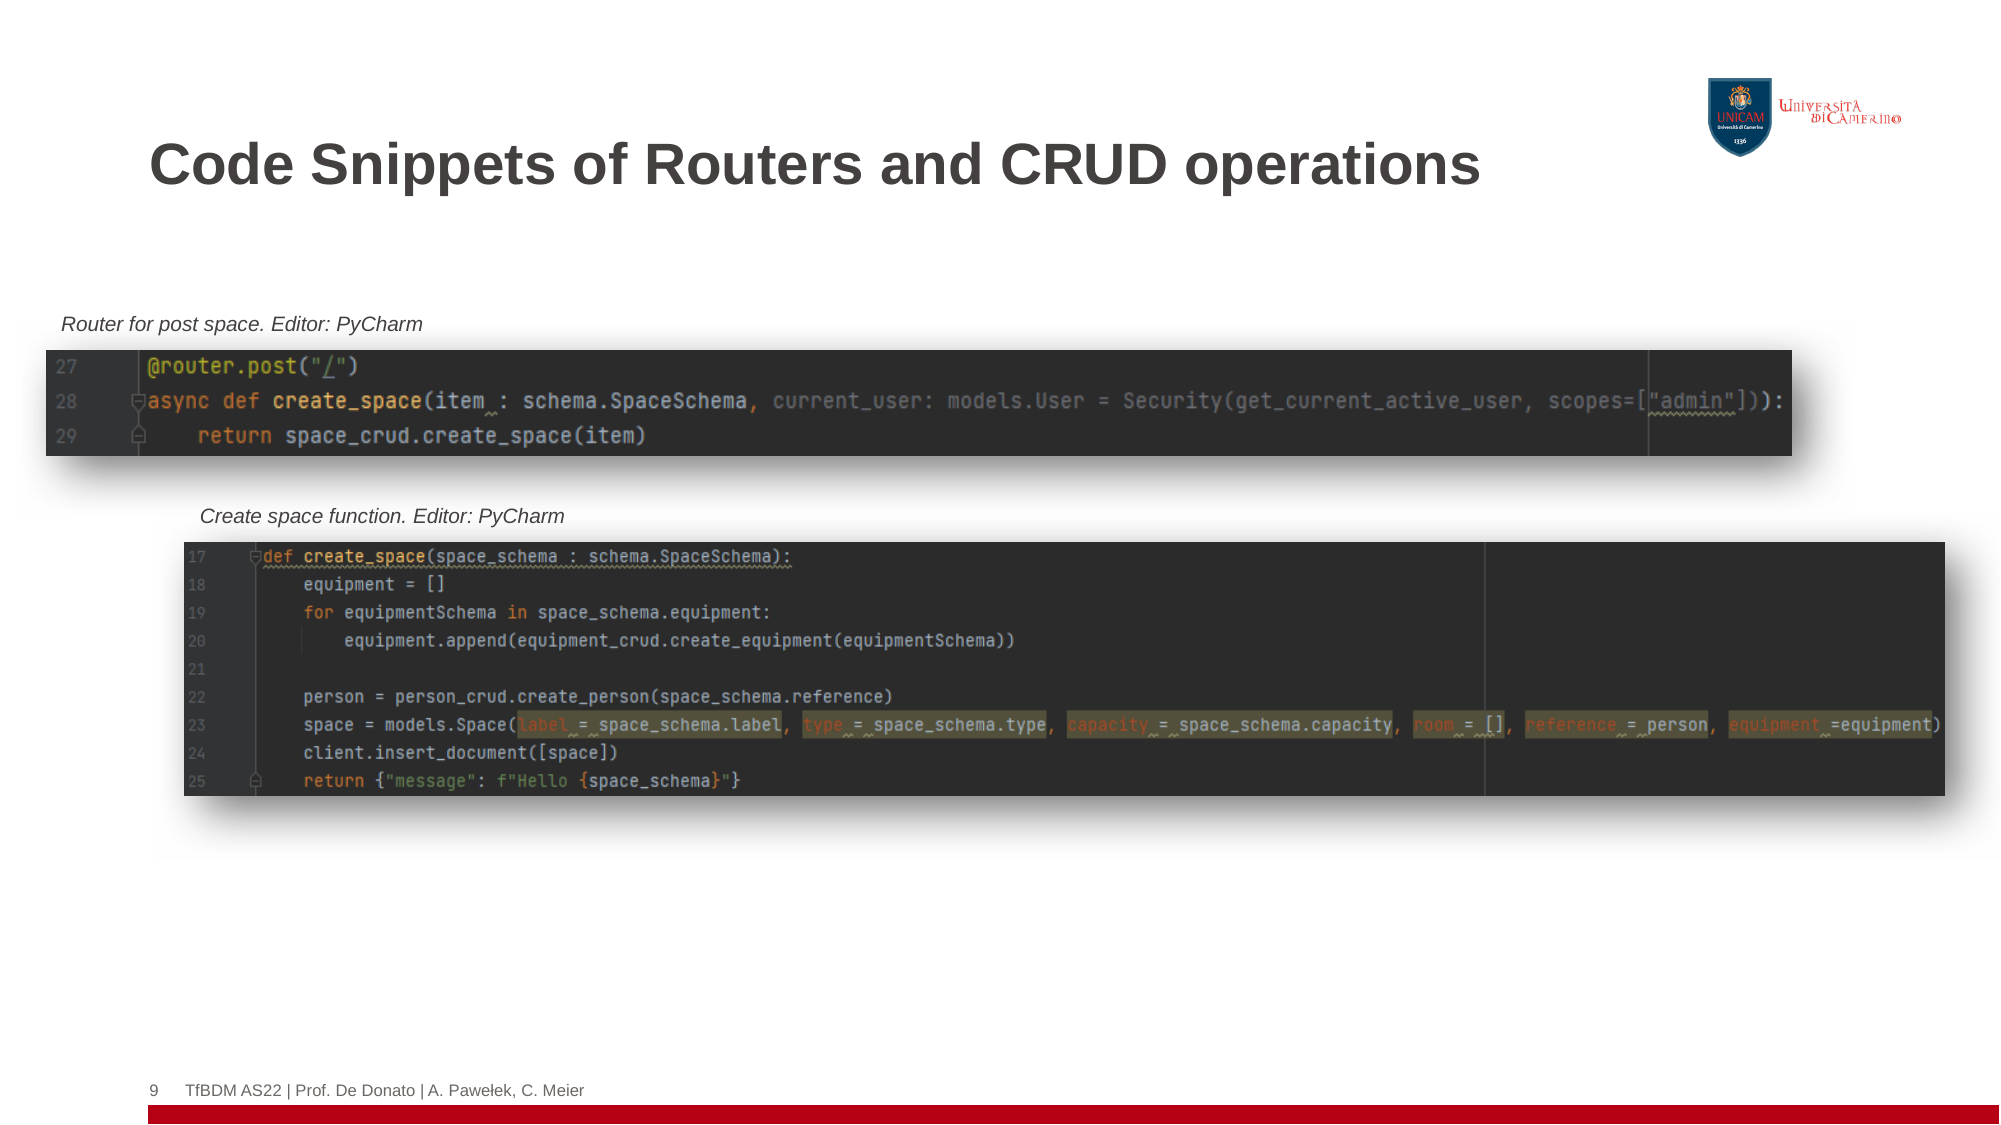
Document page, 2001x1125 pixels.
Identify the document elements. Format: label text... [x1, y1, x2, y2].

text_box Create space function. Editor: PyCharm [184, 495, 751, 542]
picture [1708, 78, 1901, 157]
footer TfBDM AS22 | Prof. De Donato | A. Pawełek, C. Meier [185, 1058, 1945, 1106]
title Code Snippets of Routers and CRUD operations [149, 19, 1638, 209]
picture [184, 542, 1945, 796]
picture [46, 350, 1792, 456]
text_box Router for post space. Editor: PyCharm [46, 303, 612, 350]
slide_number 9 [149, 1058, 185, 1106]
